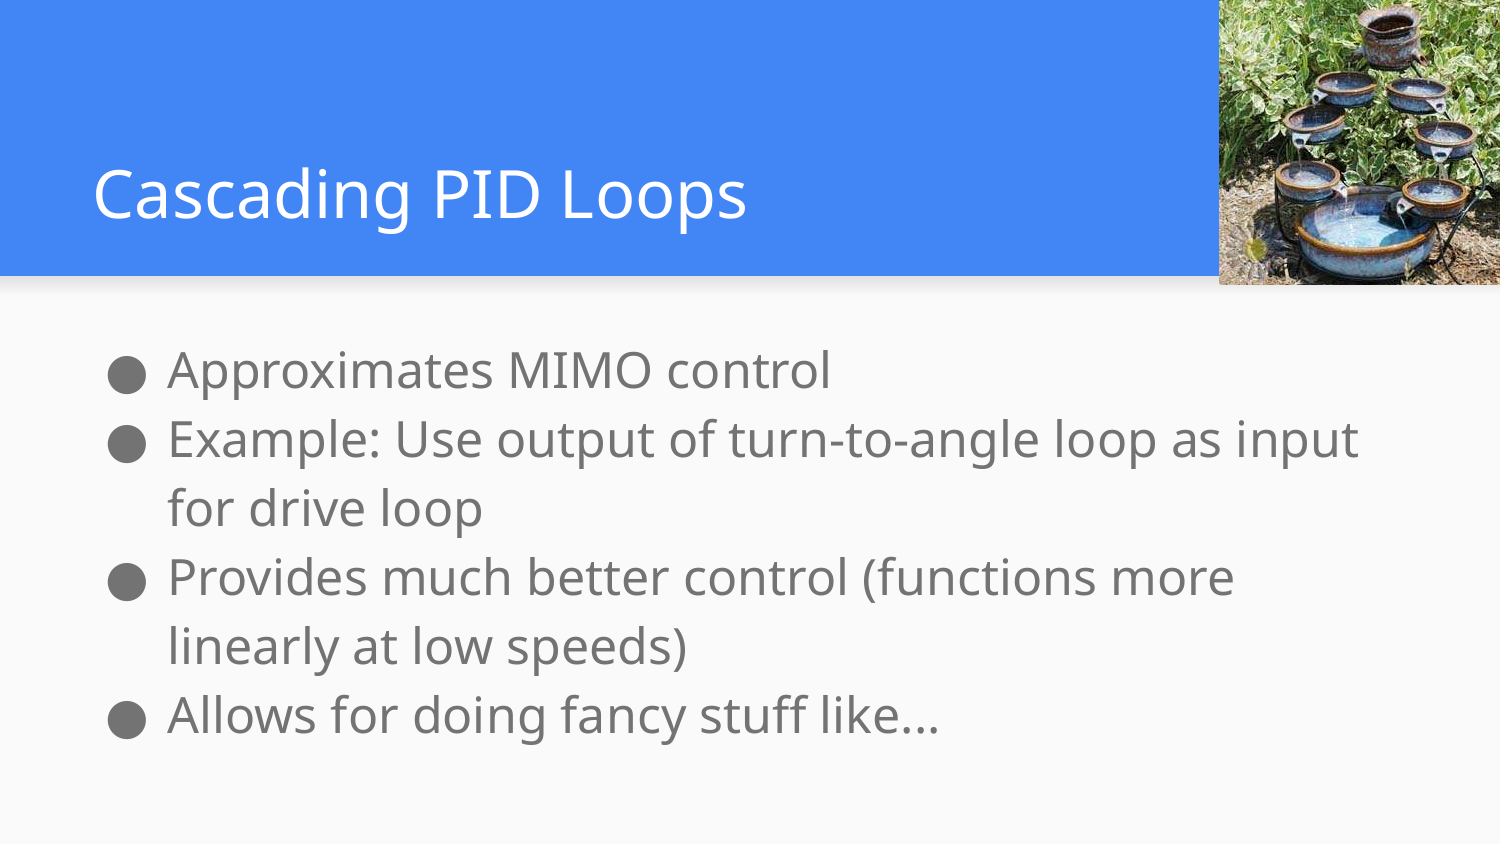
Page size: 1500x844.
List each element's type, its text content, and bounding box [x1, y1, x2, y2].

title Cascading PID Loops [77, 121, 1198, 248]
list Approximates MIMO control Example: Use output of turn-to-angle loop as input for drive loop Provides much better control (functions more linearly at low speeds) Allows for doing fancy stuff like... [77, 314, 1427, 760]
picture [1203, 0, 1500, 286]
